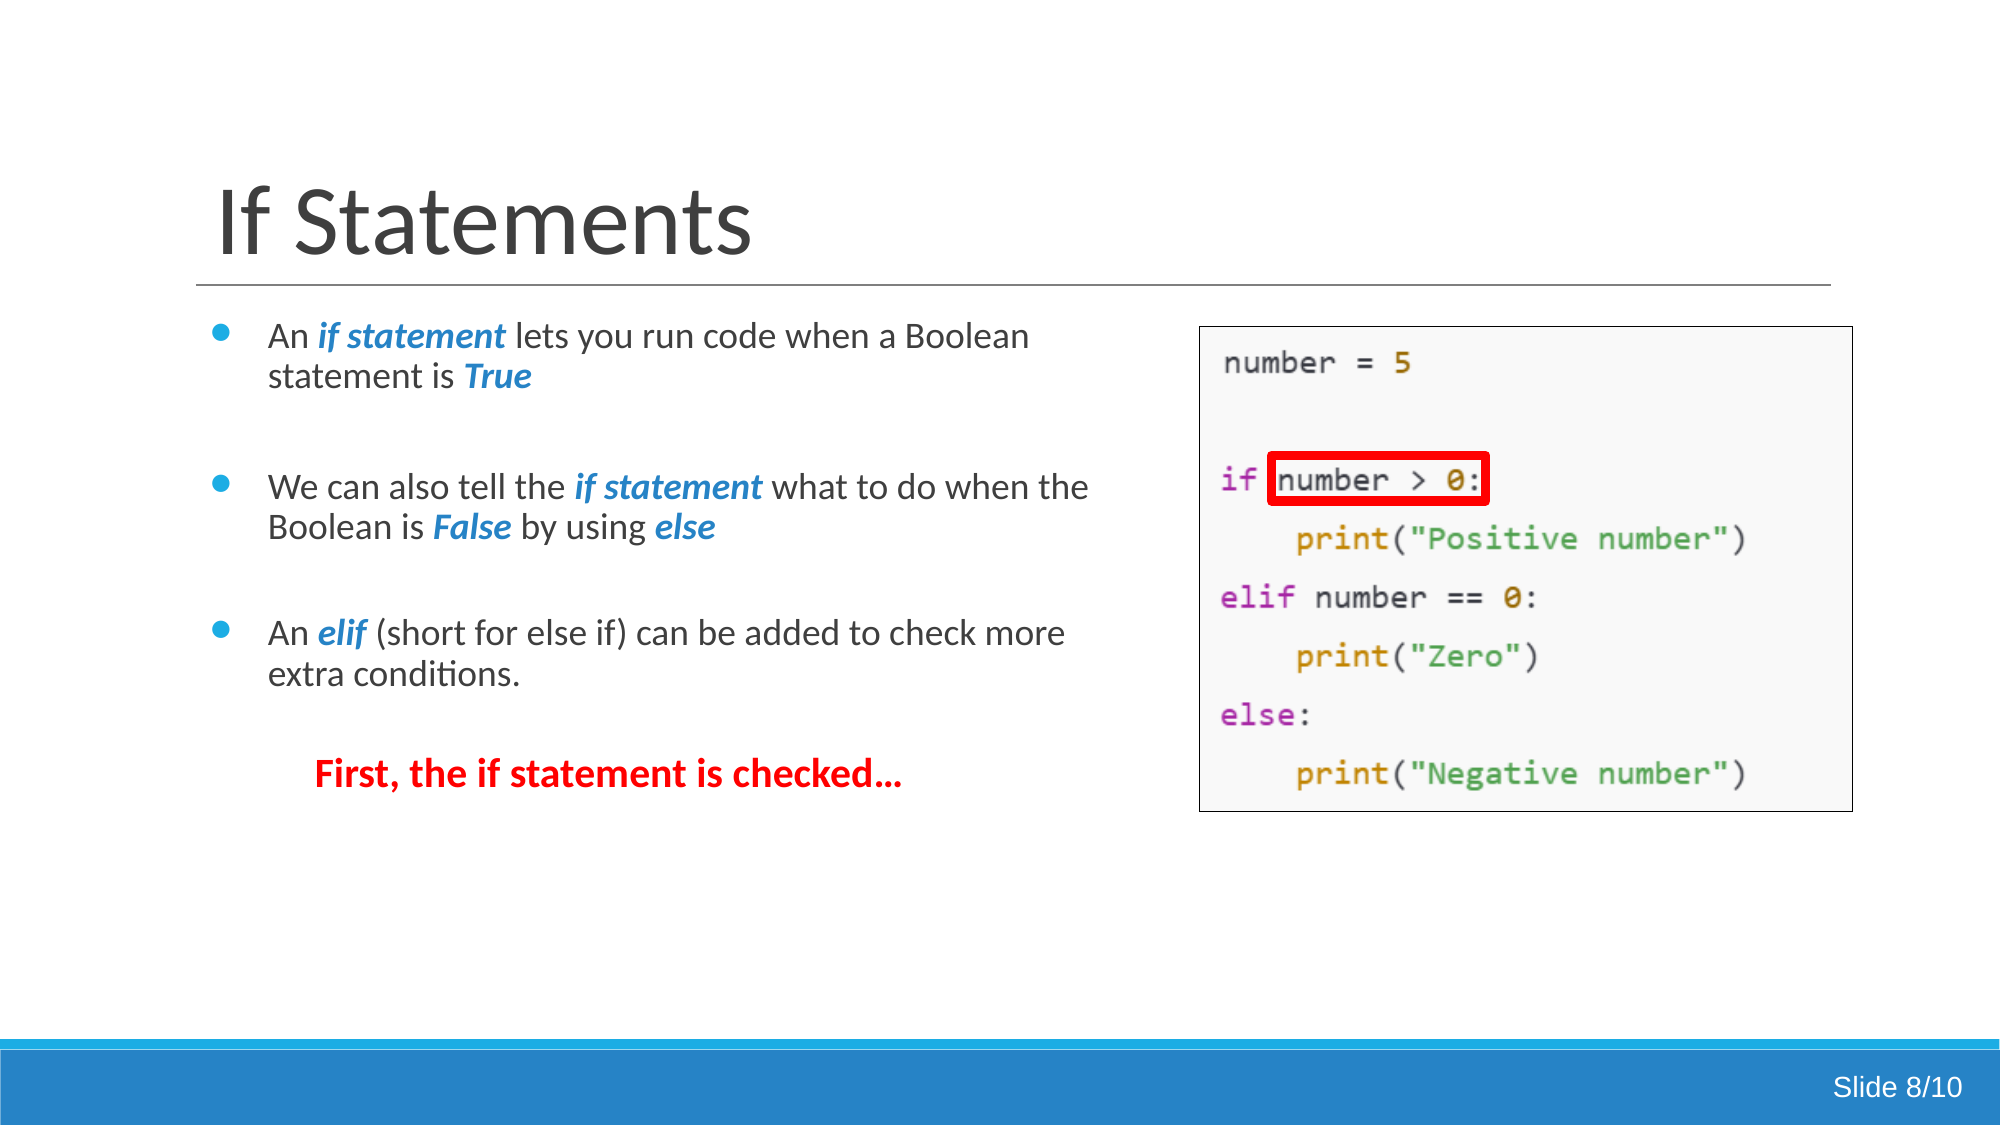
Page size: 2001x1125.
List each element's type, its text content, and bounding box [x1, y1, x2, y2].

picture [1199, 326, 1853, 812]
text_box Slide 8/10 [1817, 1053, 2000, 1125]
text_box An if statement lets you run code when a Boolean statement is True We can also tell the if statement what to do when the Boolean is False by using else An elif (short for else if) can be added to check more extra conditions. [192, 308, 1127, 870]
text_box First, the if statement is checked… [262, 731, 956, 812]
title If Statements [200, 44, 1850, 283]
